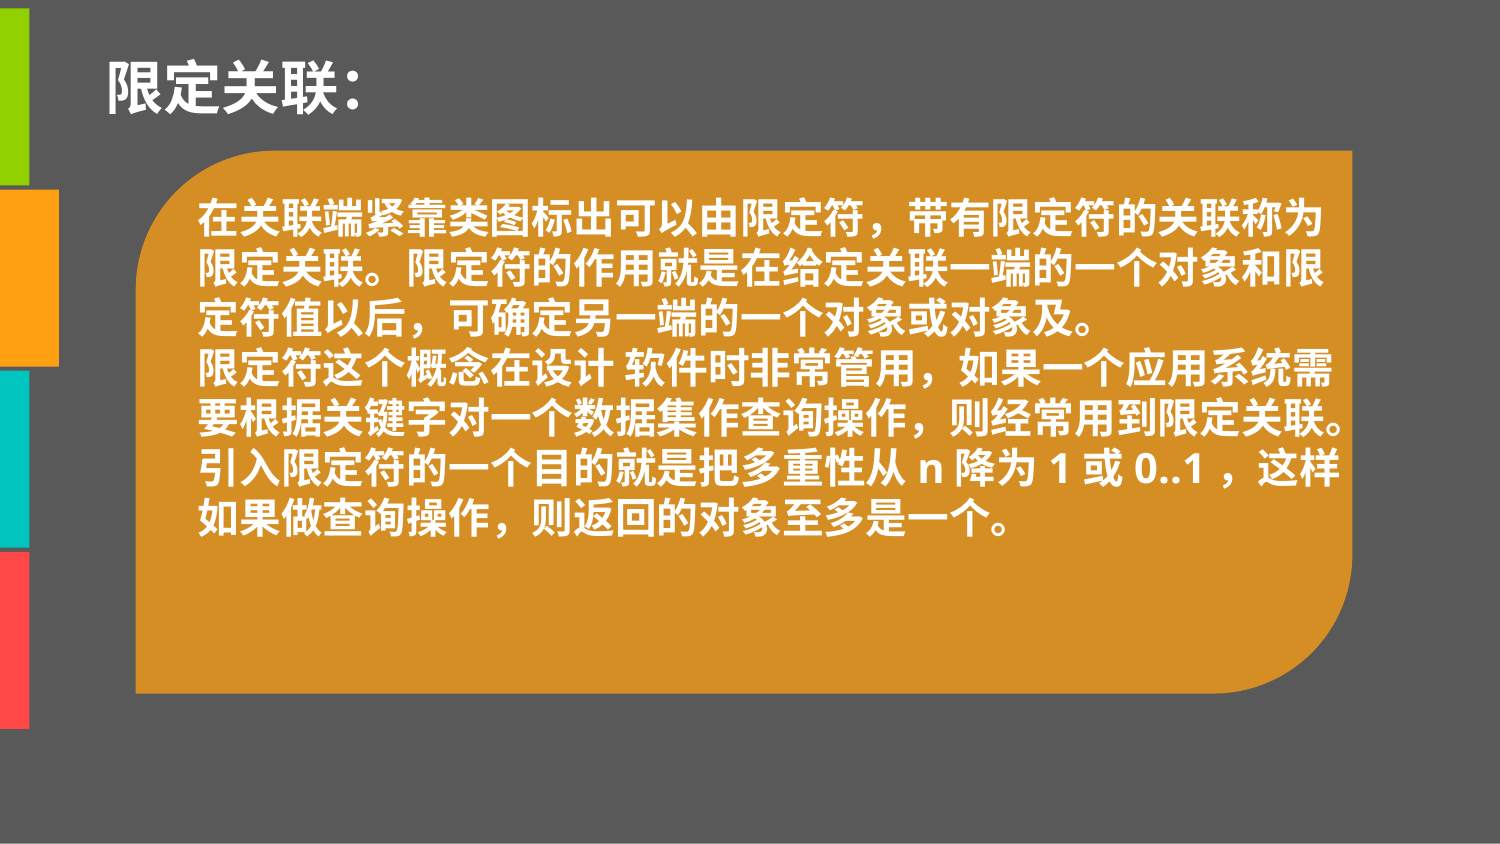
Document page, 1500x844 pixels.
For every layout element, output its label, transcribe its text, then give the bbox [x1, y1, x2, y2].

text_box [133, 148, 1355, 696]
text_box 在关联端紧靠类图标出可以由限定符，带有限定符的关联称为限定关联。限定符的作用就是在给定关联一端的一个对象和限定符值以后，可确定另一端的一个对象或对象及。 限定符这个概念在设计 软件时非常管用，如果一个应用系统需要根据关键字对一个数据集作查询操作，则经常用到限定关联。引入限定符的一个目的就是把多重性从n降为1或0..1，这样如果做查询操作，则返回的对象至多是一个。 [182, 184, 1371, 550]
text_box [0, 6, 32, 187]
text_box [0, 187, 61, 369]
text_box [0, 369, 32, 550]
text_box 限定关联： [90, 43, 412, 129]
text_box [0, 550, 32, 731]
